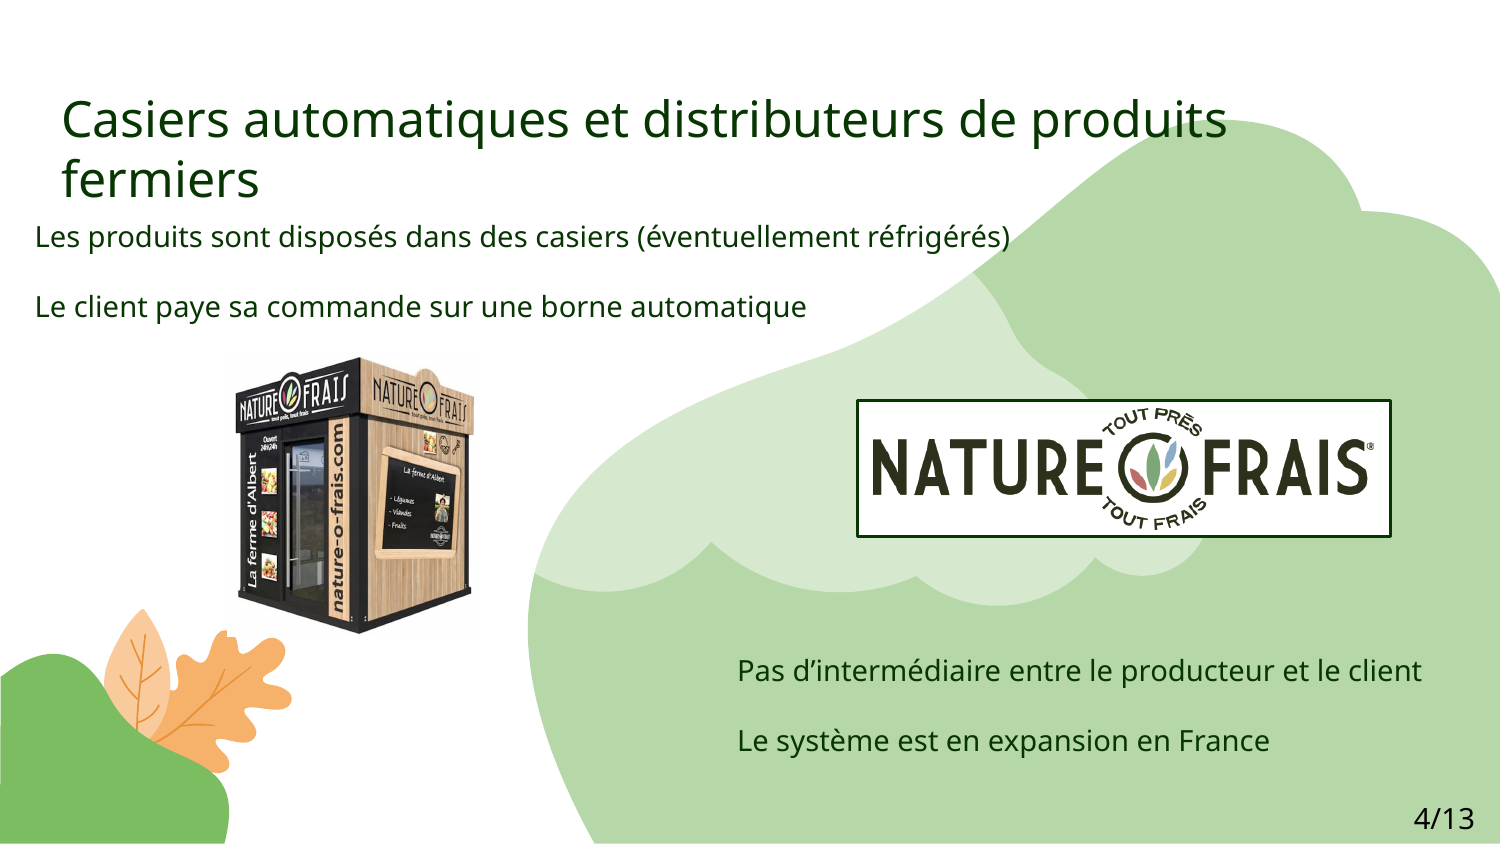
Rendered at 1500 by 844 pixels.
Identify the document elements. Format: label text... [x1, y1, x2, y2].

text_box 4/13 [1398, 793, 1497, 843]
text_box Pas d’intermédiaire entre le producteur et le client Le système est en expansion en France [722, 542, 1500, 827]
picture [227, 352, 480, 637]
subtitle Les produits sont disposés dans des casiers (éventuellement réfrigérés) Le client paye sa commande sur une borne automatique [19, 230, 1066, 394]
title Casiers automatiques et distributeurs de produits fermiers [46, 72, 1311, 167]
picture [858, 401, 1389, 536]
